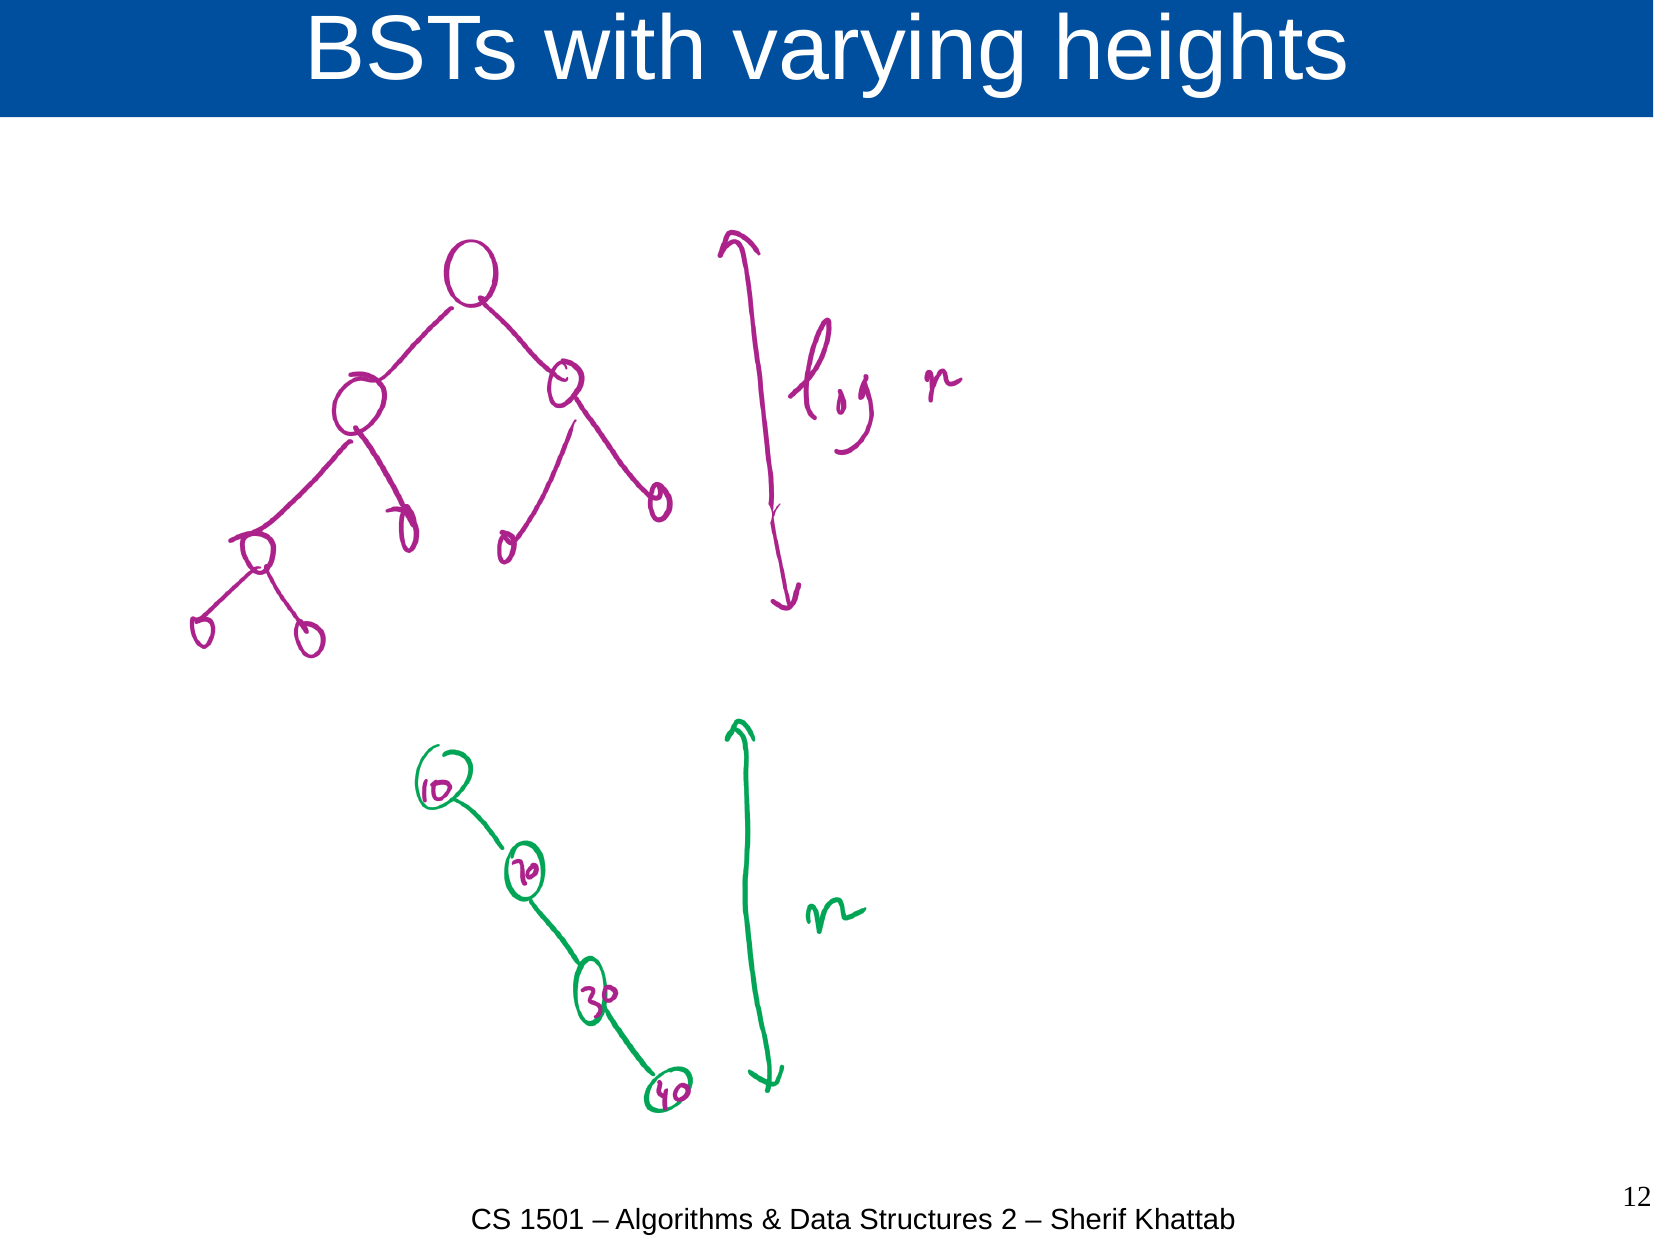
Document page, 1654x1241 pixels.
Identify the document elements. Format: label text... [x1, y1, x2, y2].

slide_number 12 [1272, 1178, 1653, 1241]
title BSTs with varying heights [0, 0, 1654, 118]
picture [176, 216, 1549, 1131]
footer CS 1501 – Algorithms & Data Structures 2 – Sherif Khattab [460, 1202, 1248, 1241]
